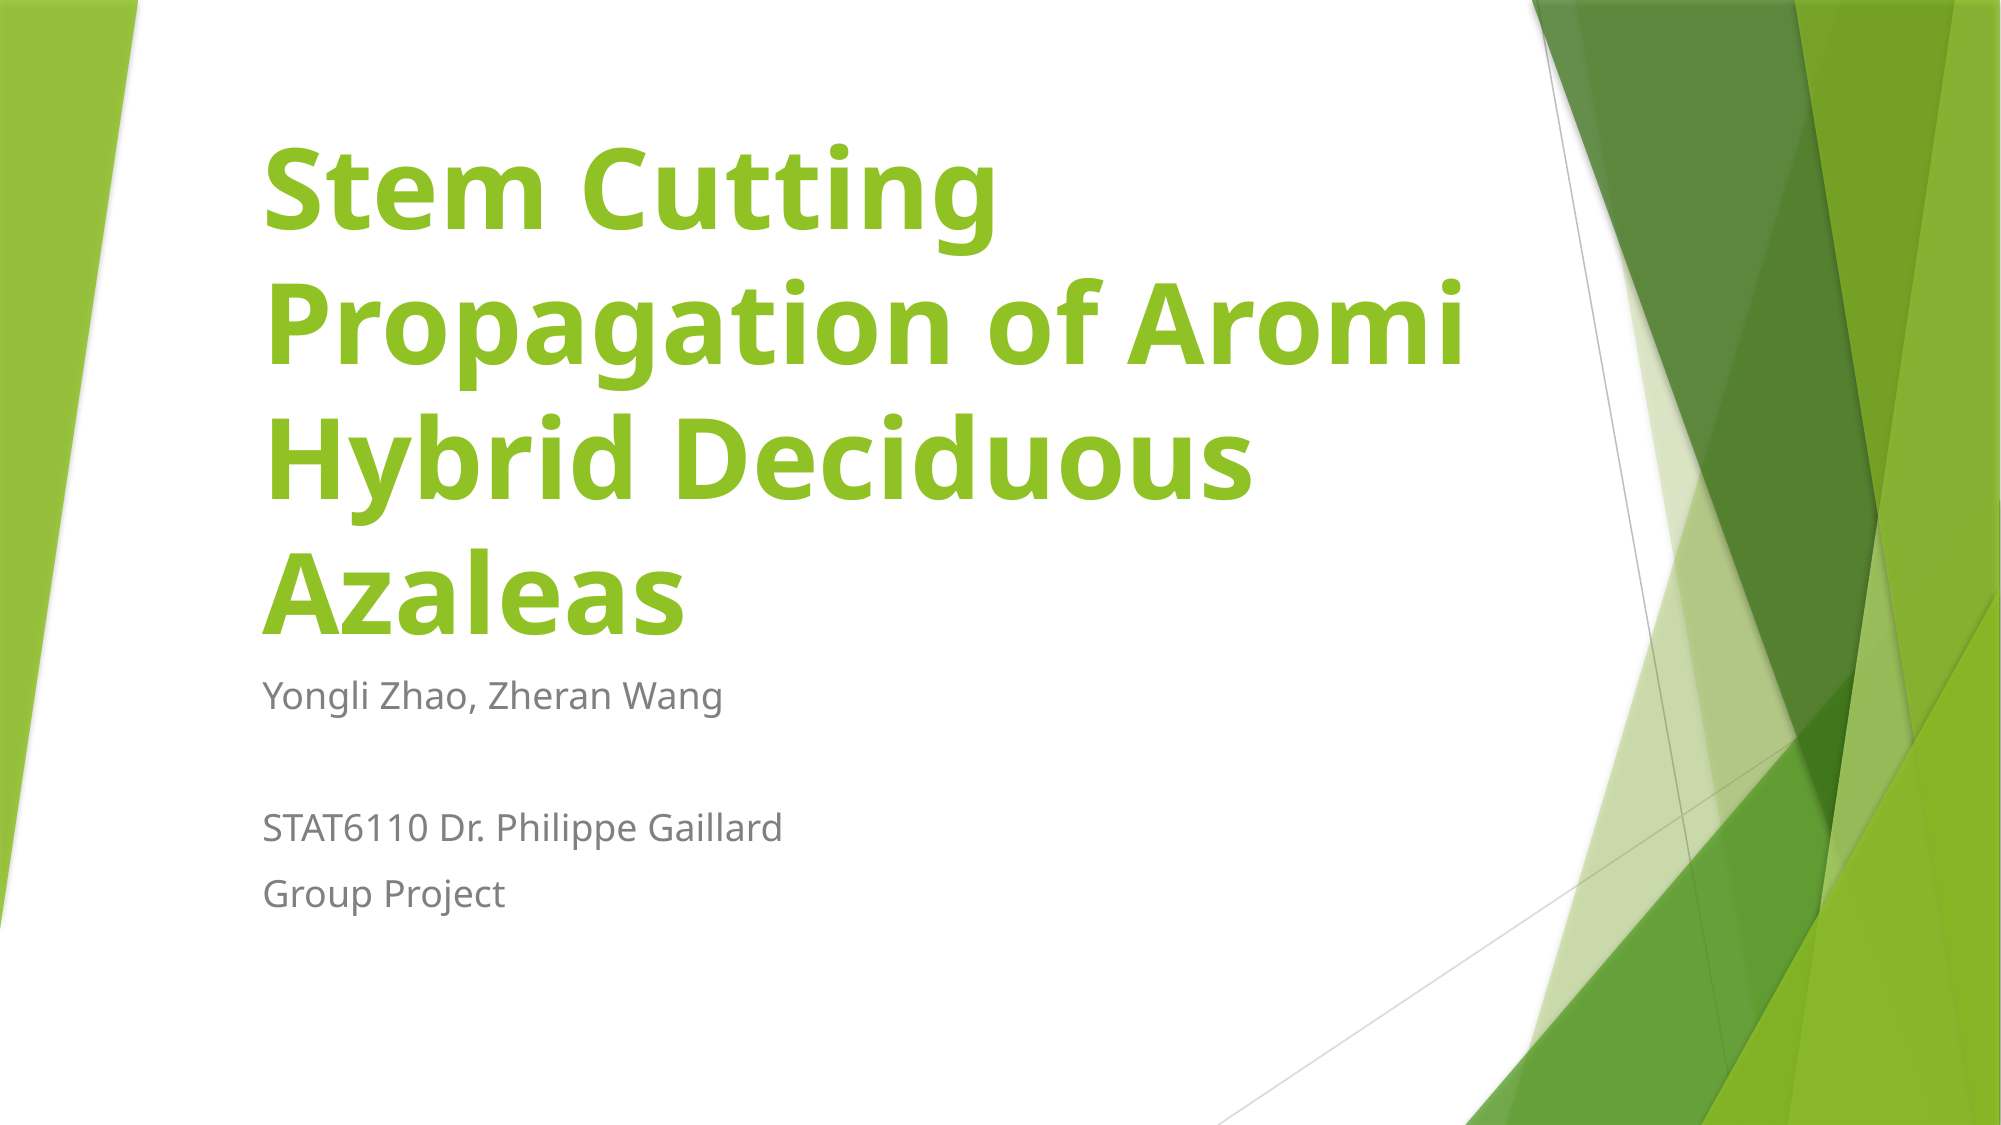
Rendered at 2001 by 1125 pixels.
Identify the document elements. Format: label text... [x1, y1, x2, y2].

title Stem Cutting Propagation of Aromi Hybrid Deciduous Azaleas [247, 394, 1522, 664]
subtitle Yongli Zhao, Zheran Wang STAT6110 Dr. Philippe Gaillard Group Project [247, 664, 1522, 1093]
